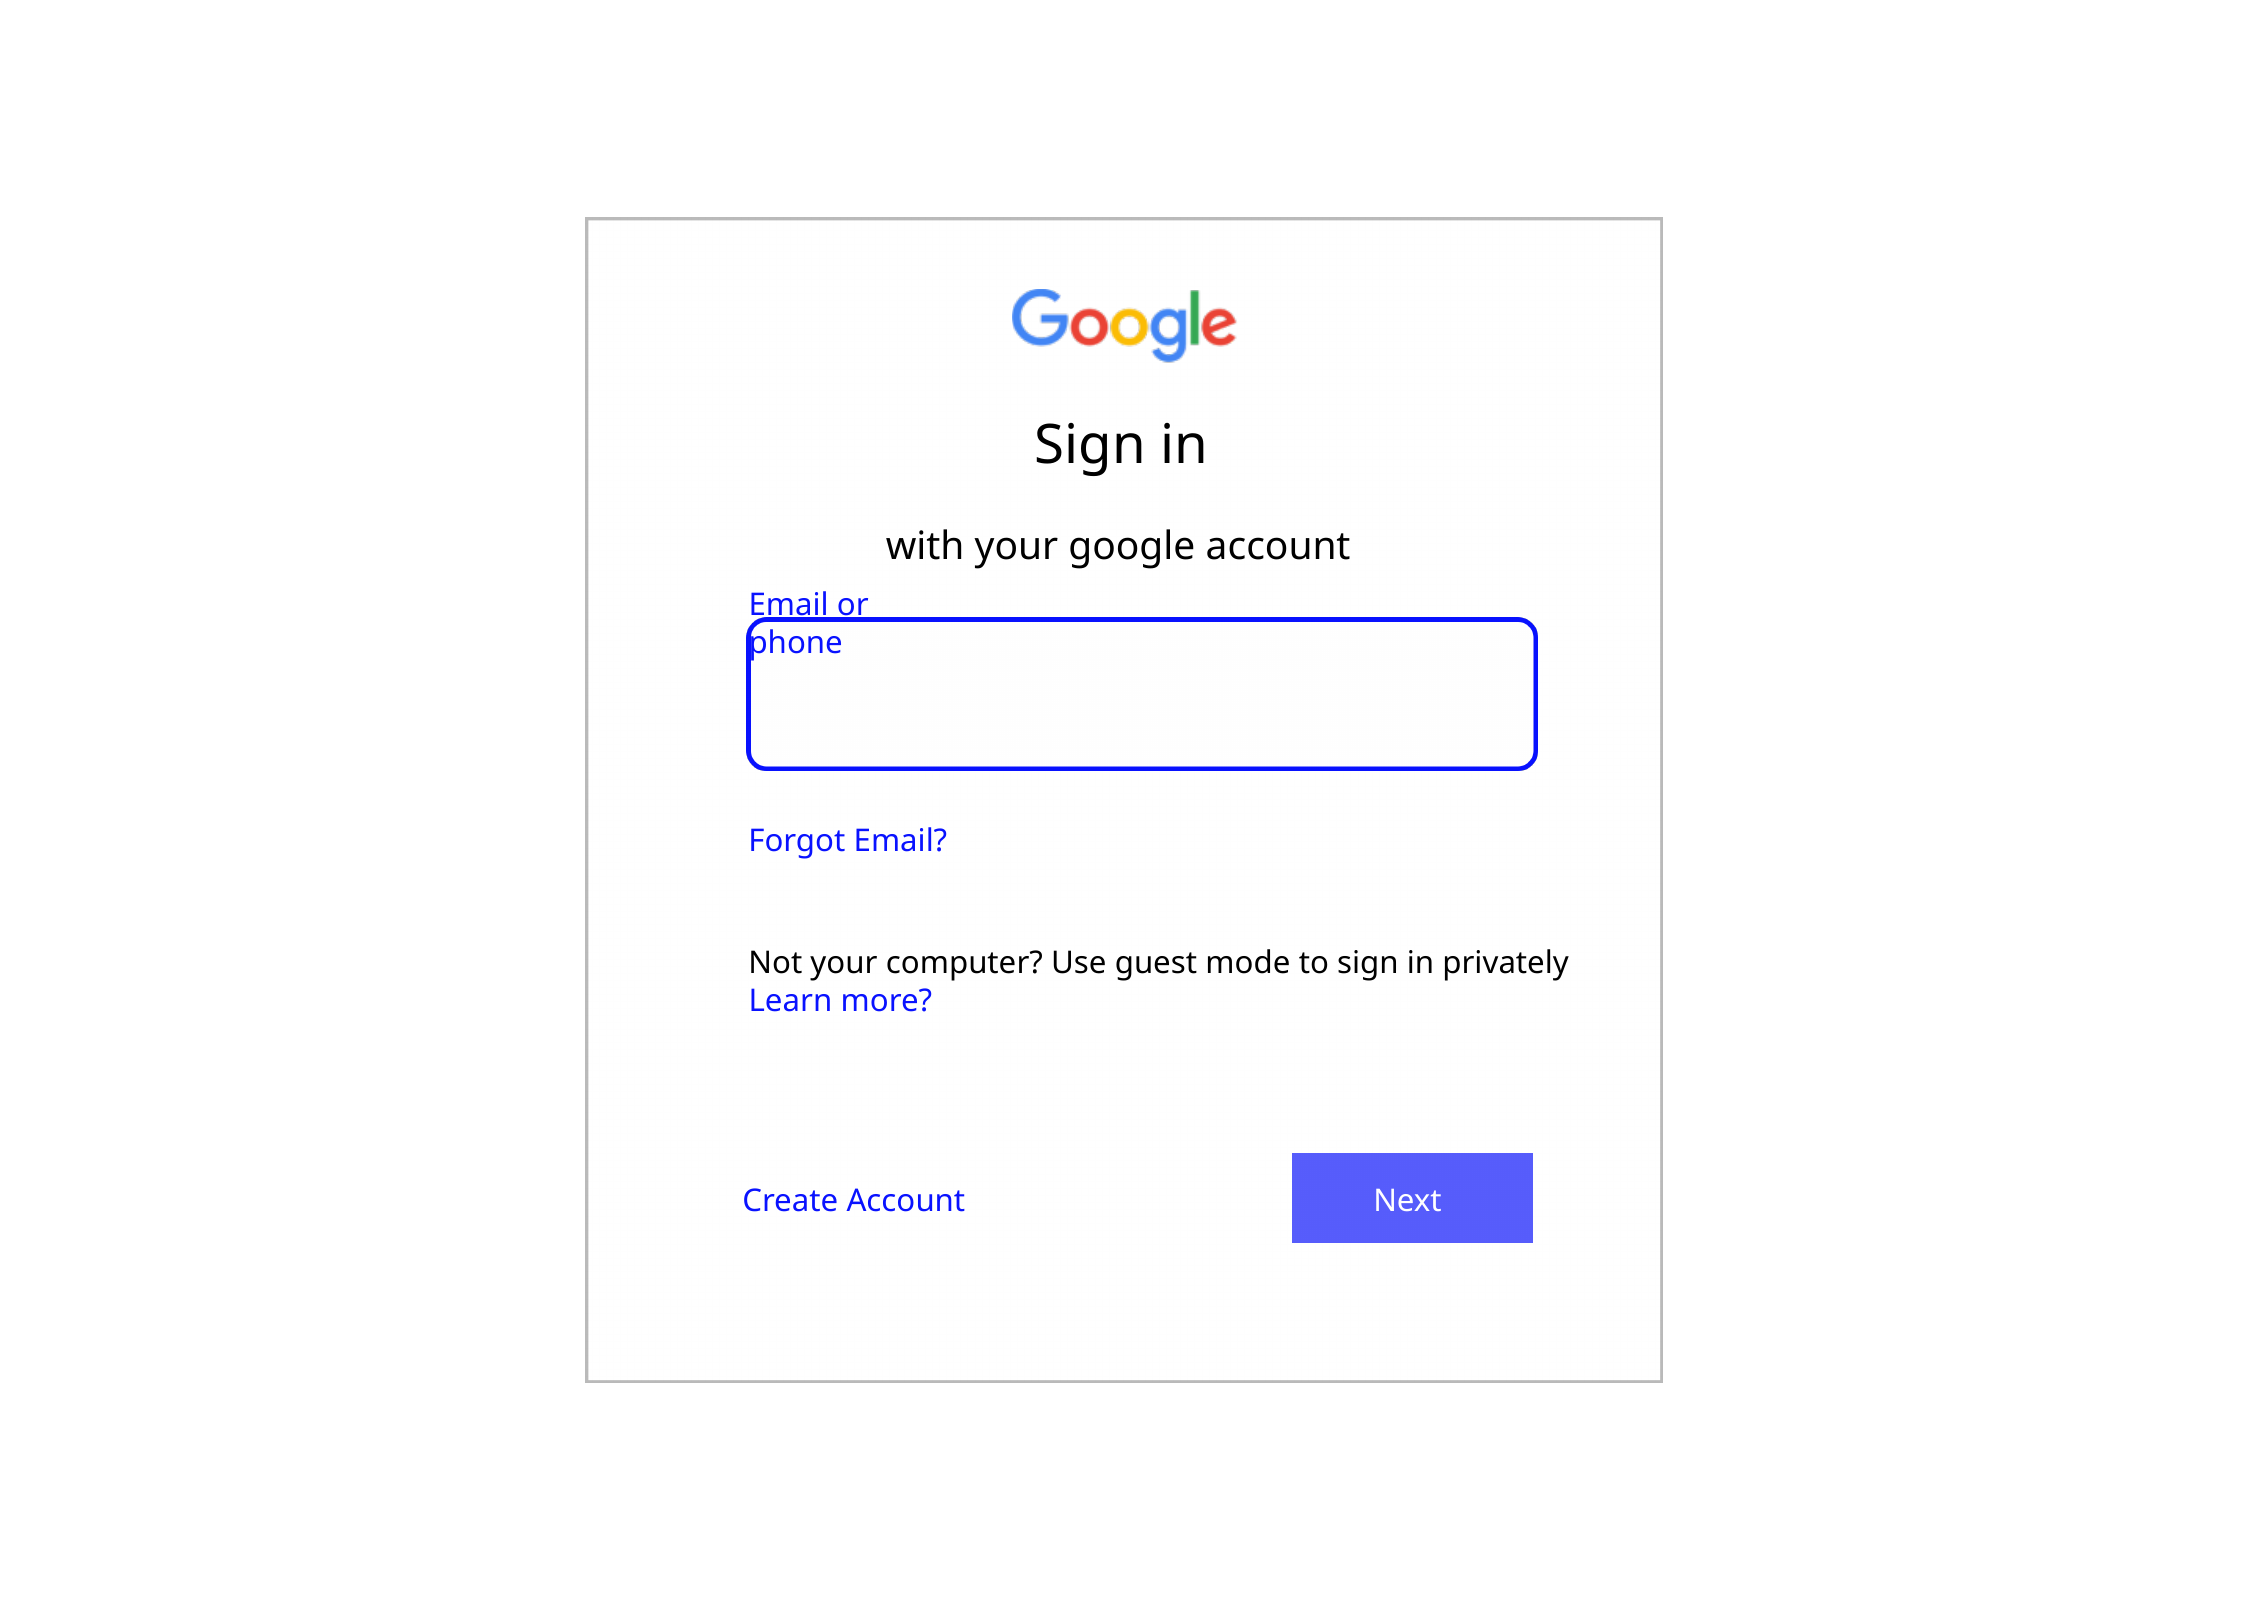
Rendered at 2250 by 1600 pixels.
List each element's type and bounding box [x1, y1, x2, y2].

picture [585, 217, 1663, 1383]
